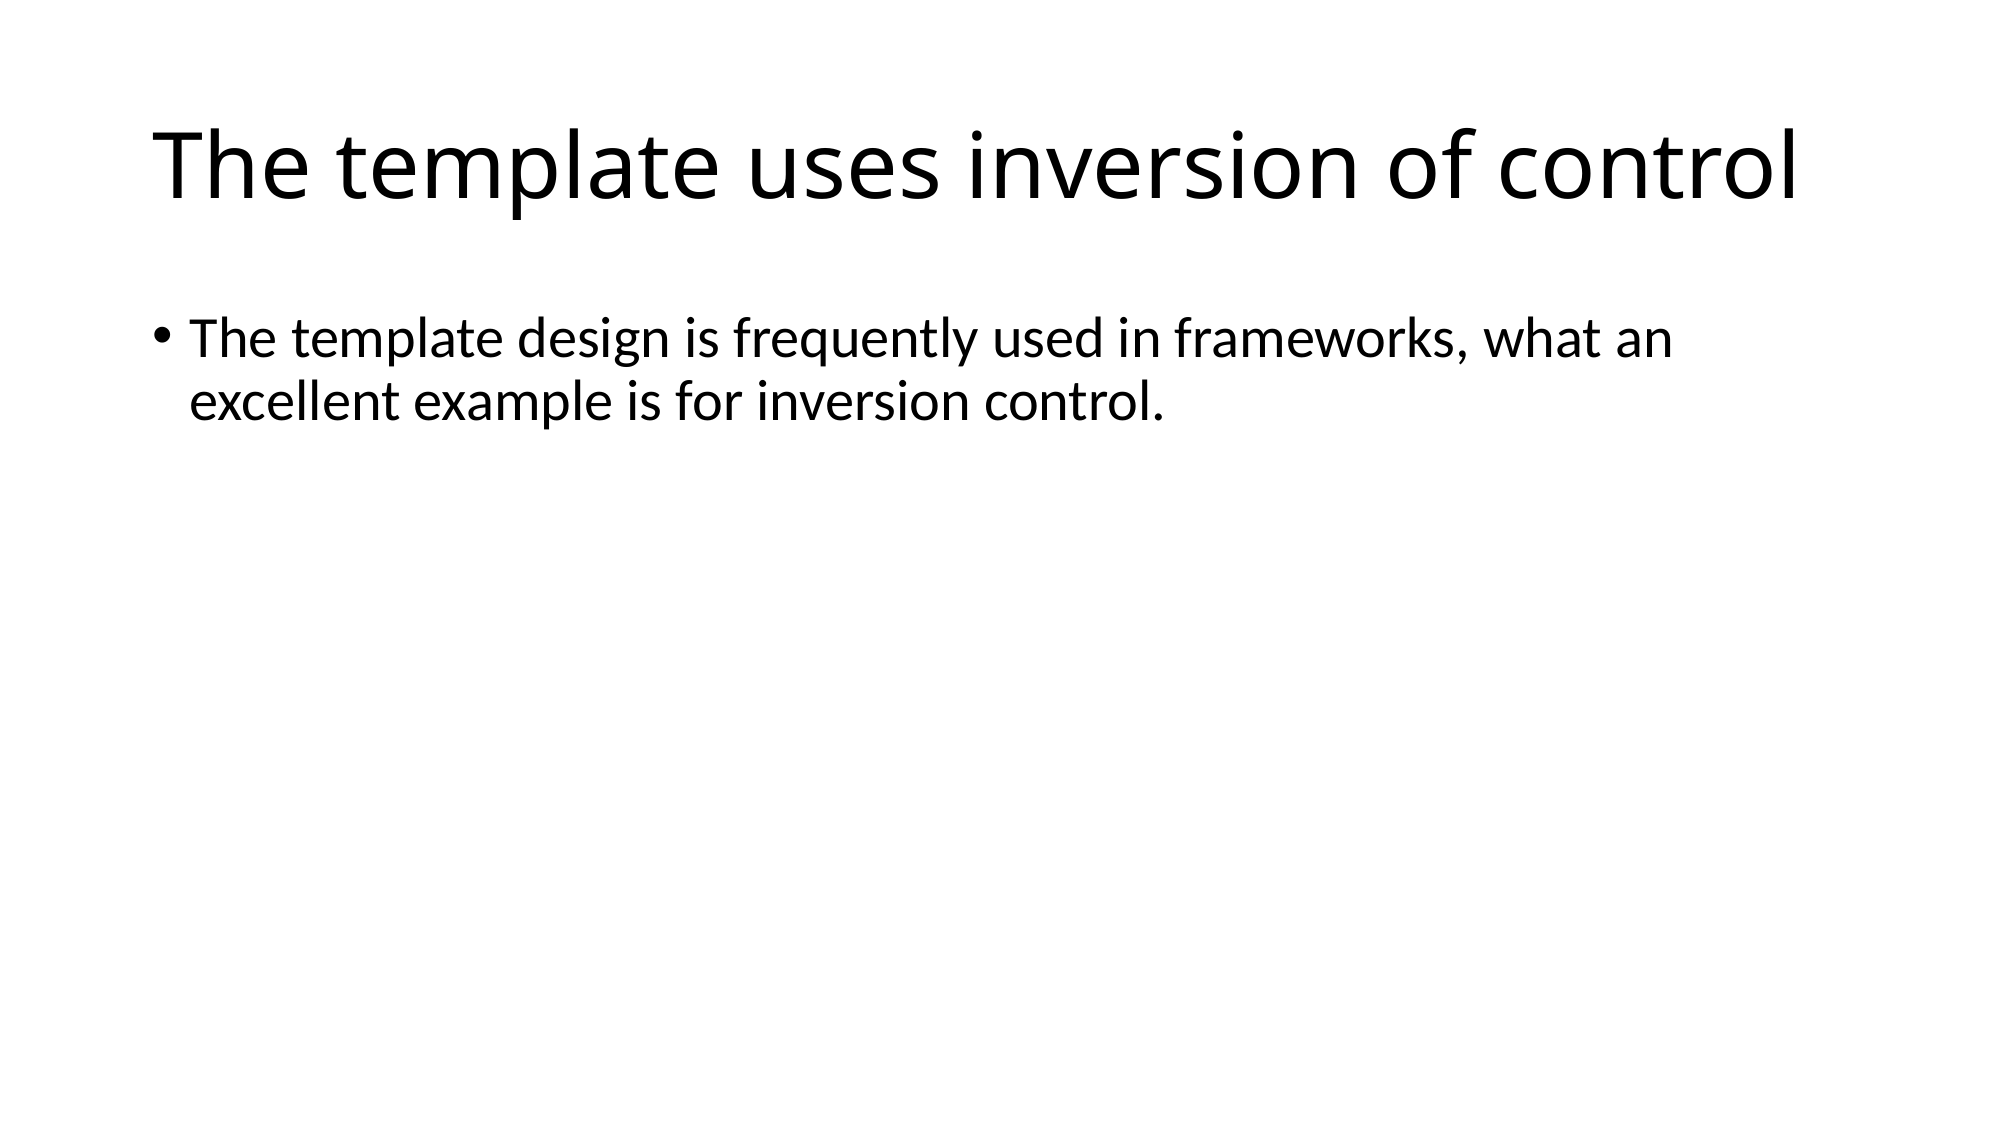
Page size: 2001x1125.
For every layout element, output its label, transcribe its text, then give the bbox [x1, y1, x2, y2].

list The template design is frequently used in frameworks, what an excellent example is for inversion control. [137, 299, 1863, 1014]
title The template uses inversion of control [137, 59, 1863, 278]
